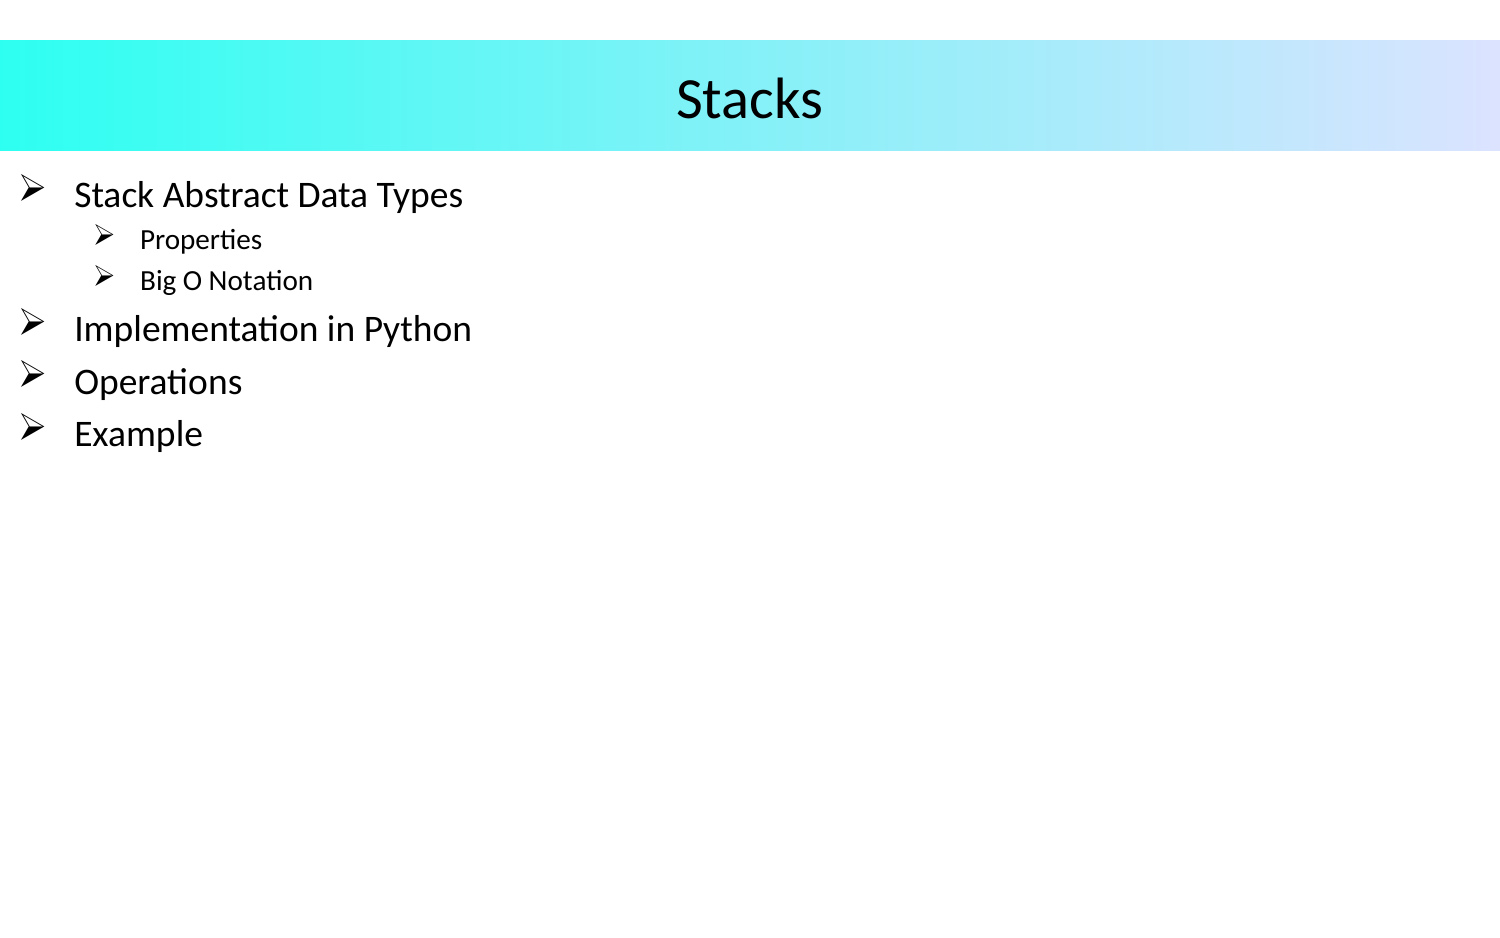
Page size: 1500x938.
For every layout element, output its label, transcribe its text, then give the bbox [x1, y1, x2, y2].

list Stack Abstract Data Types Properties Big O Notation Implementation in Python Operations Example [18, 169, 1482, 920]
title Stacks [18, 40, 1482, 151]
